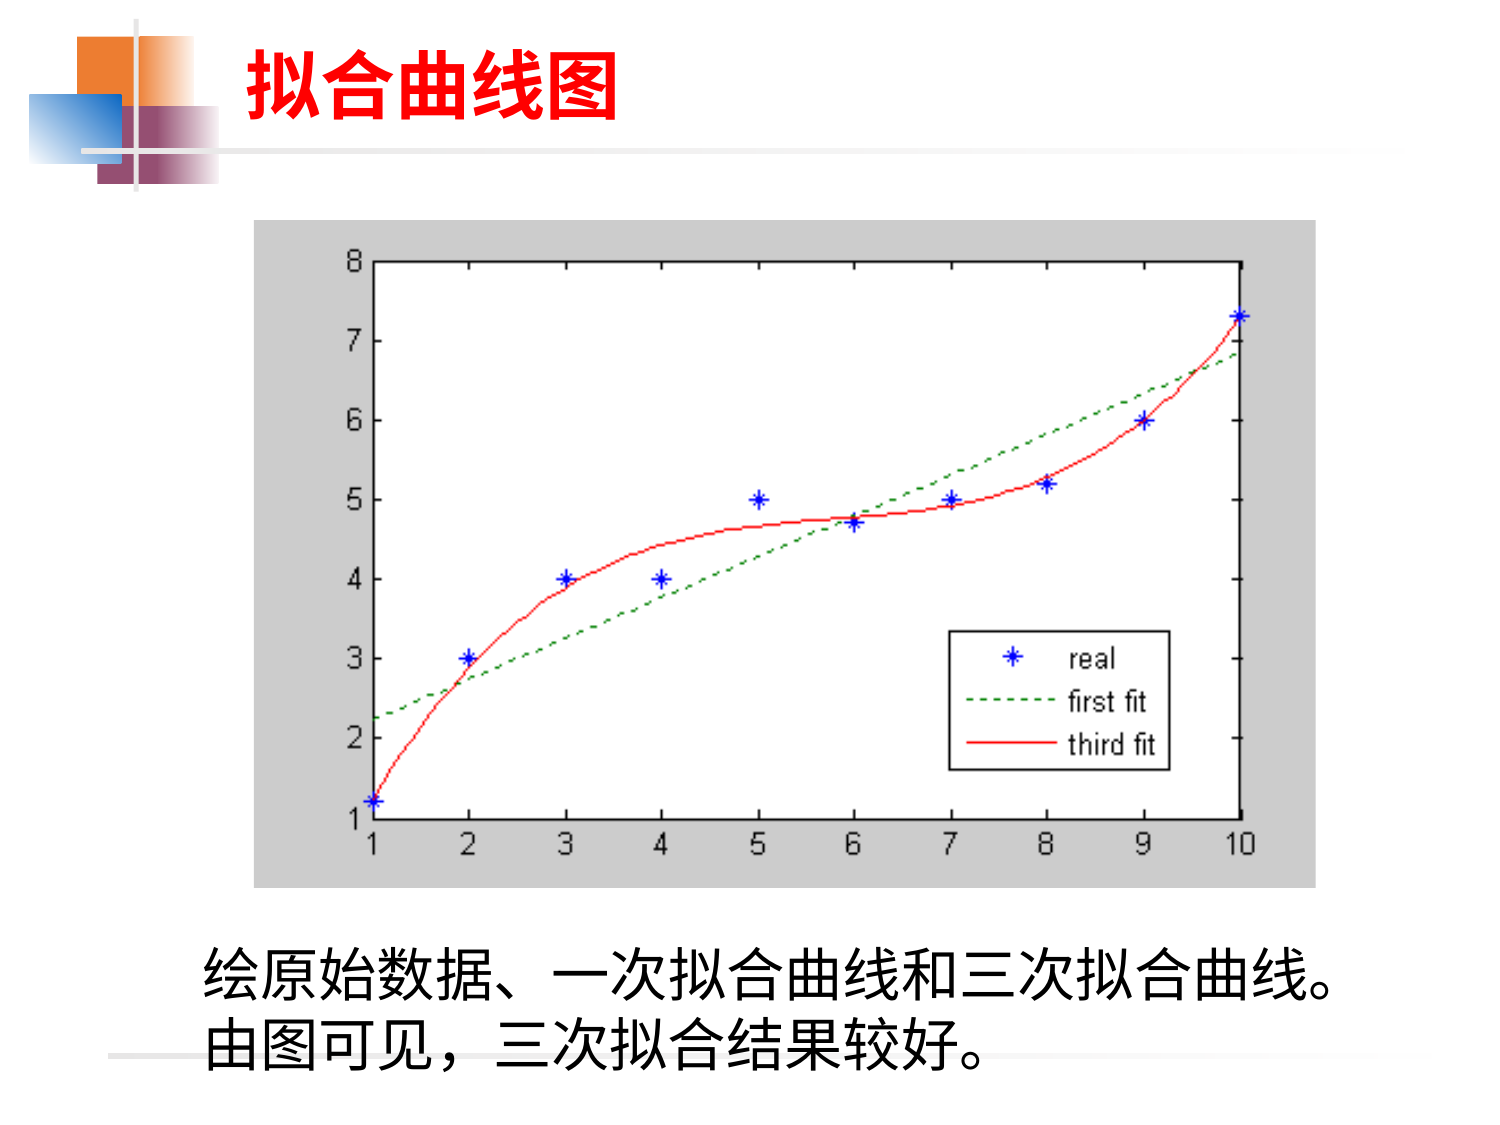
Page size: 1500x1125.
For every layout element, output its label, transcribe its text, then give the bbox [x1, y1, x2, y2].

text_box 拟合曲线图 [230, 30, 774, 136]
picture [253, 220, 1316, 888]
text_box 绘原始数据、一次拟合曲线和三次拟合曲线。 由图可见，三次拟合结果较好。 [187, 930, 1383, 1086]
